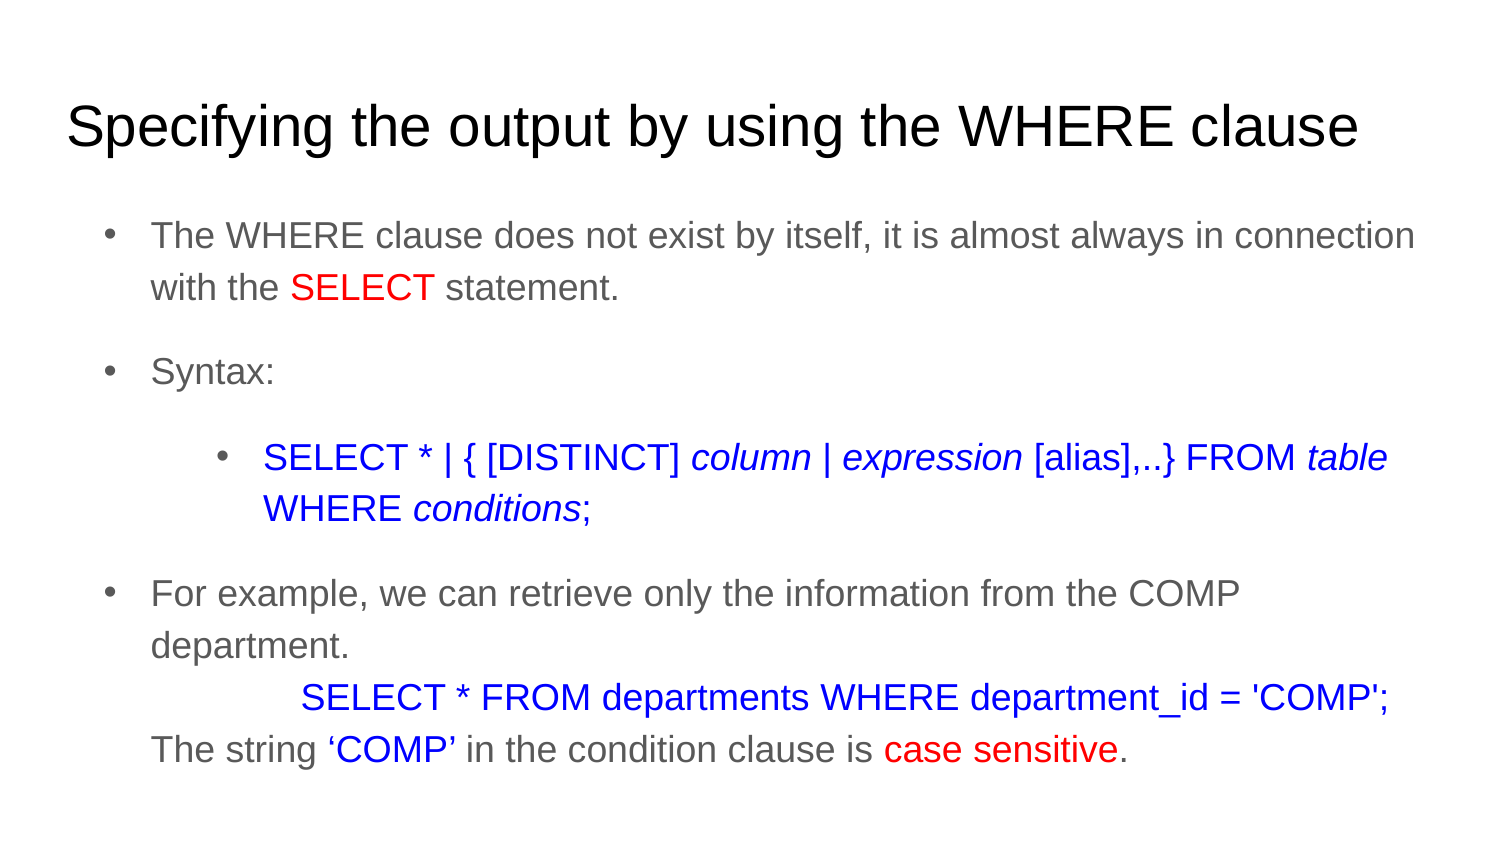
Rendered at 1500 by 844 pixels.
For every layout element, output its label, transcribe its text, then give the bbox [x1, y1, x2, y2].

list The WHERE clause does not exist by itself, it is almost always in connection with the SELECT statement. Syntax: SELECT * | { [DISTINCT] column | expression [alias],..} FROM table WHERE conditions; For example, we can retrieve only the information from the COMP department. SELECT * FROM departments WHERE department_id = 'COMP'; The string ‘COMP’ in the condition clause is case sensitive. [51, 189, 1449, 750]
title Specifying the output by using the WHERE clause [51, 72, 1449, 167]
